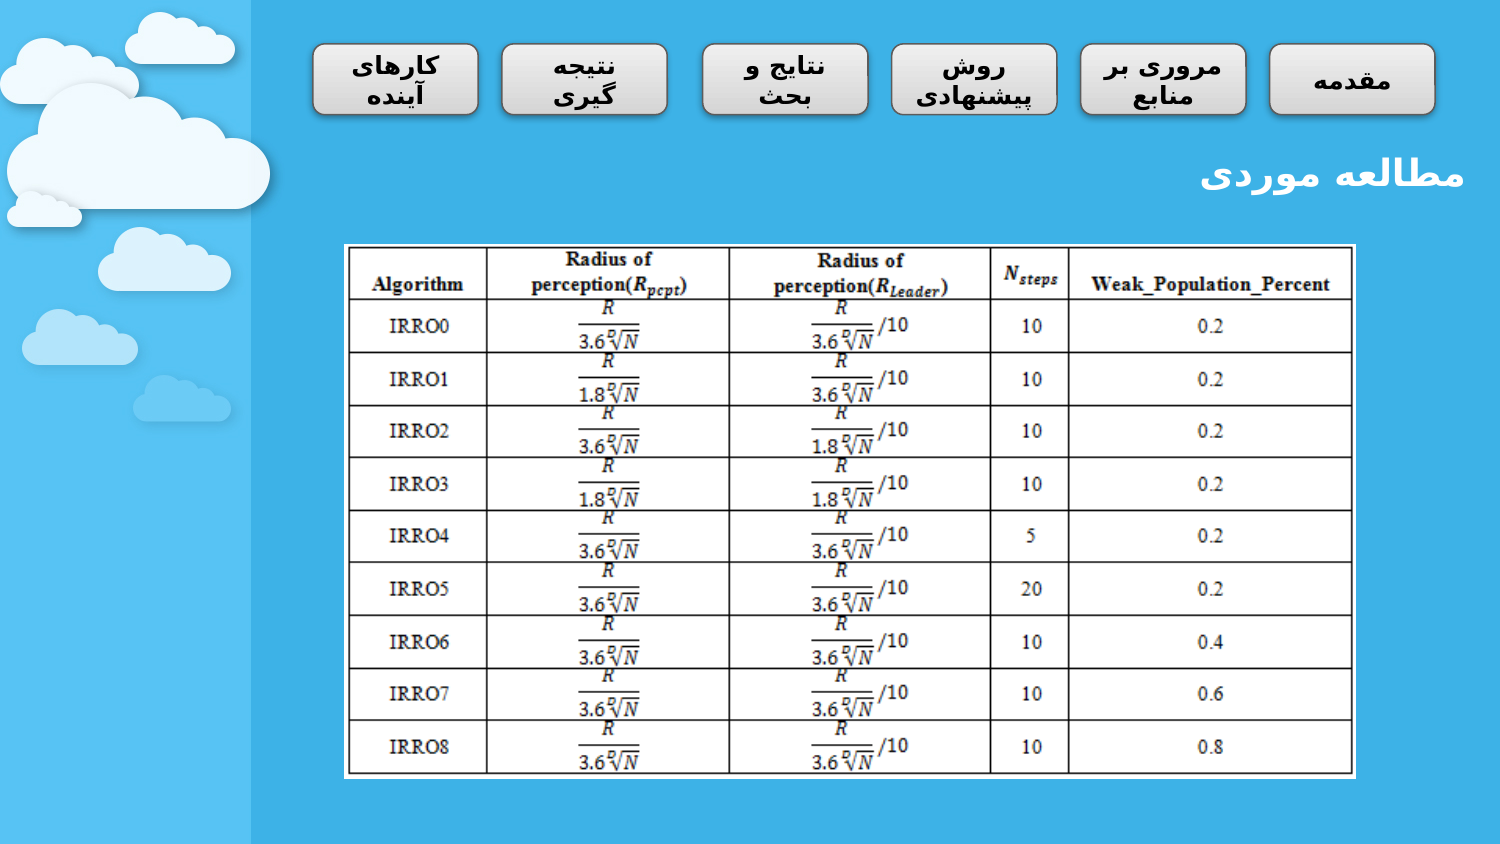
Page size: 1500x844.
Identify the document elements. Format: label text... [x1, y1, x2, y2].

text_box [312, 43, 1436, 115]
picture [0, 0, 1500, 844]
text_box مطالعه موردی [1184, 142, 1481, 202]
